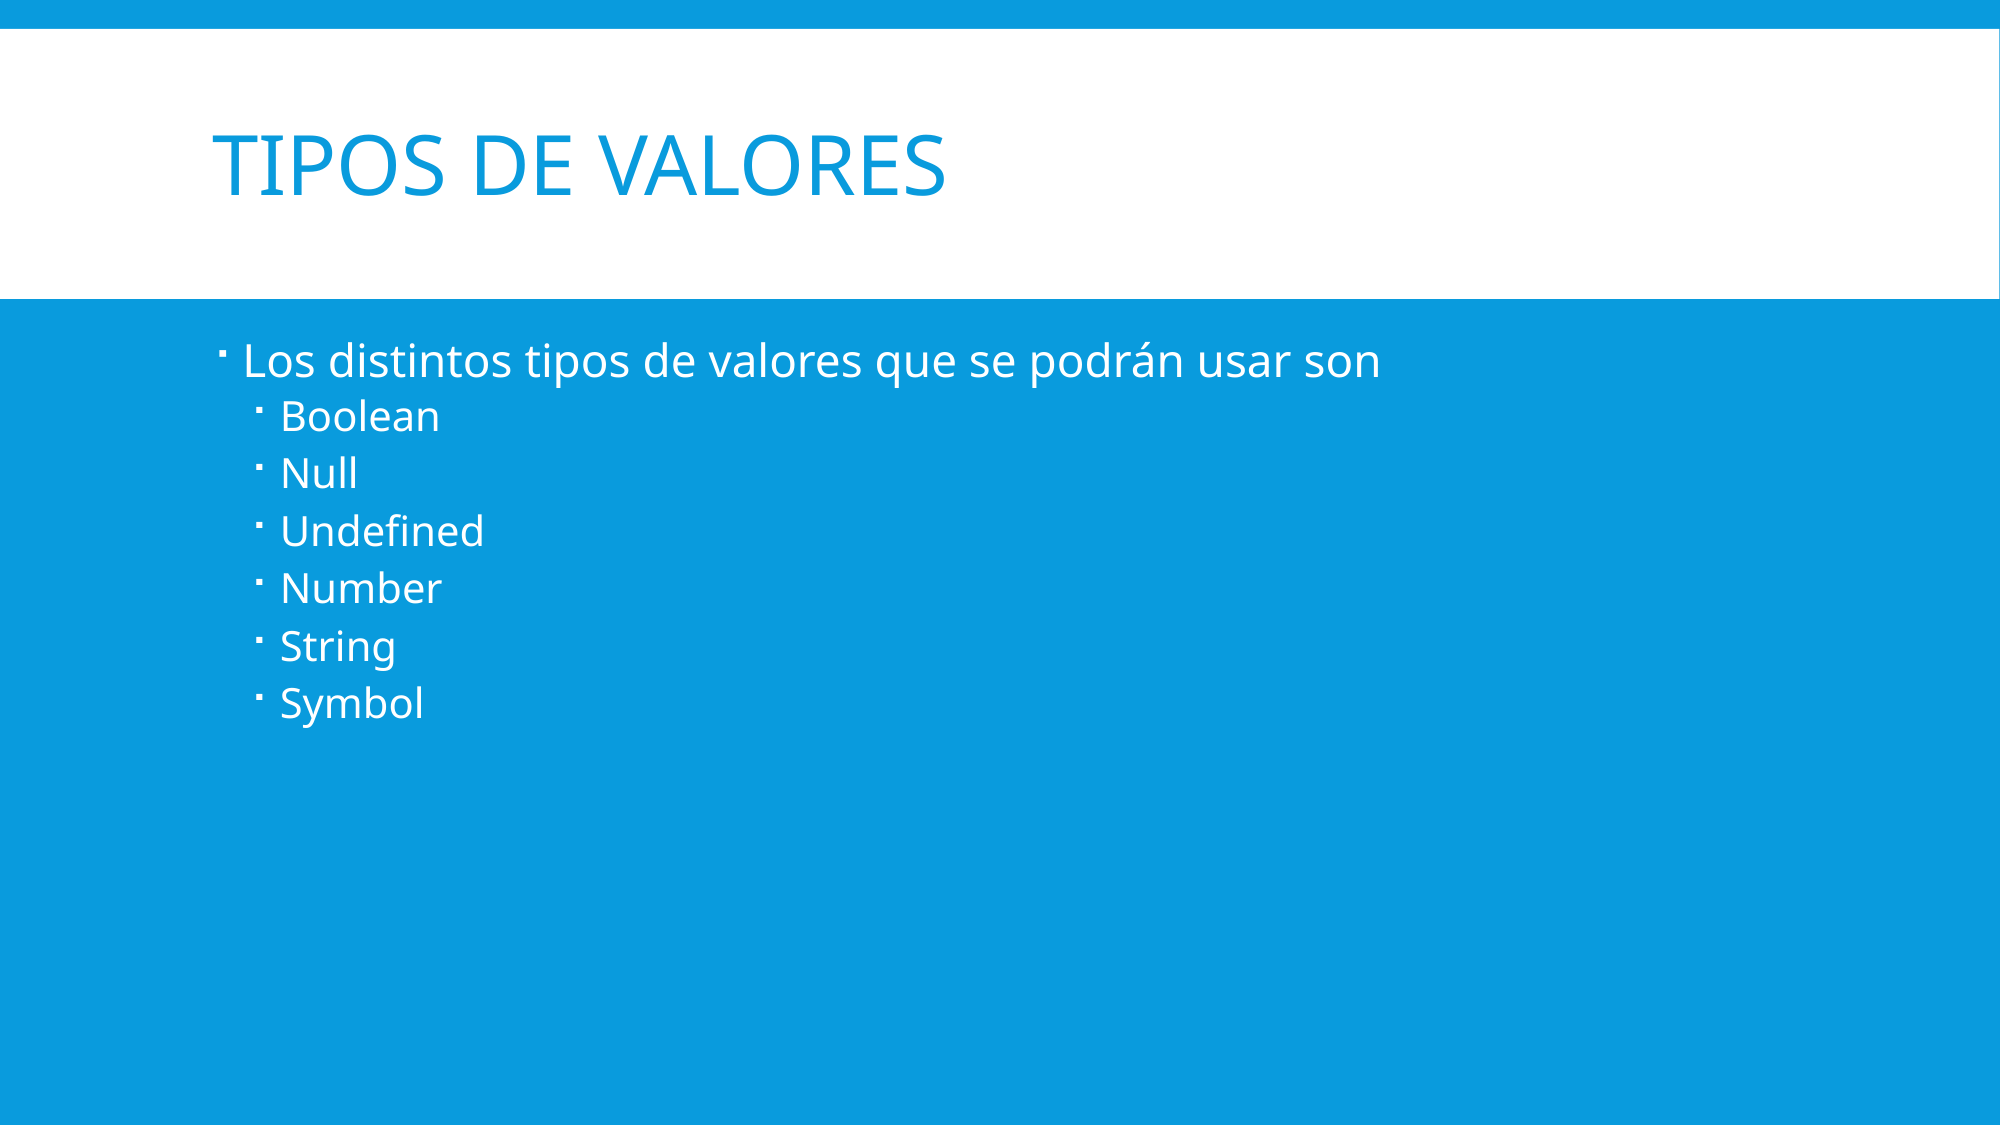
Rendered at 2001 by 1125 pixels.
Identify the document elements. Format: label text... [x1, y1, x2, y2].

list Los distintos tipos de valores que se podrán usar son Boolean Null Undefined Number String Symbol [197, 329, 1803, 1020]
title Tipos de valores [197, 46, 1803, 295]
